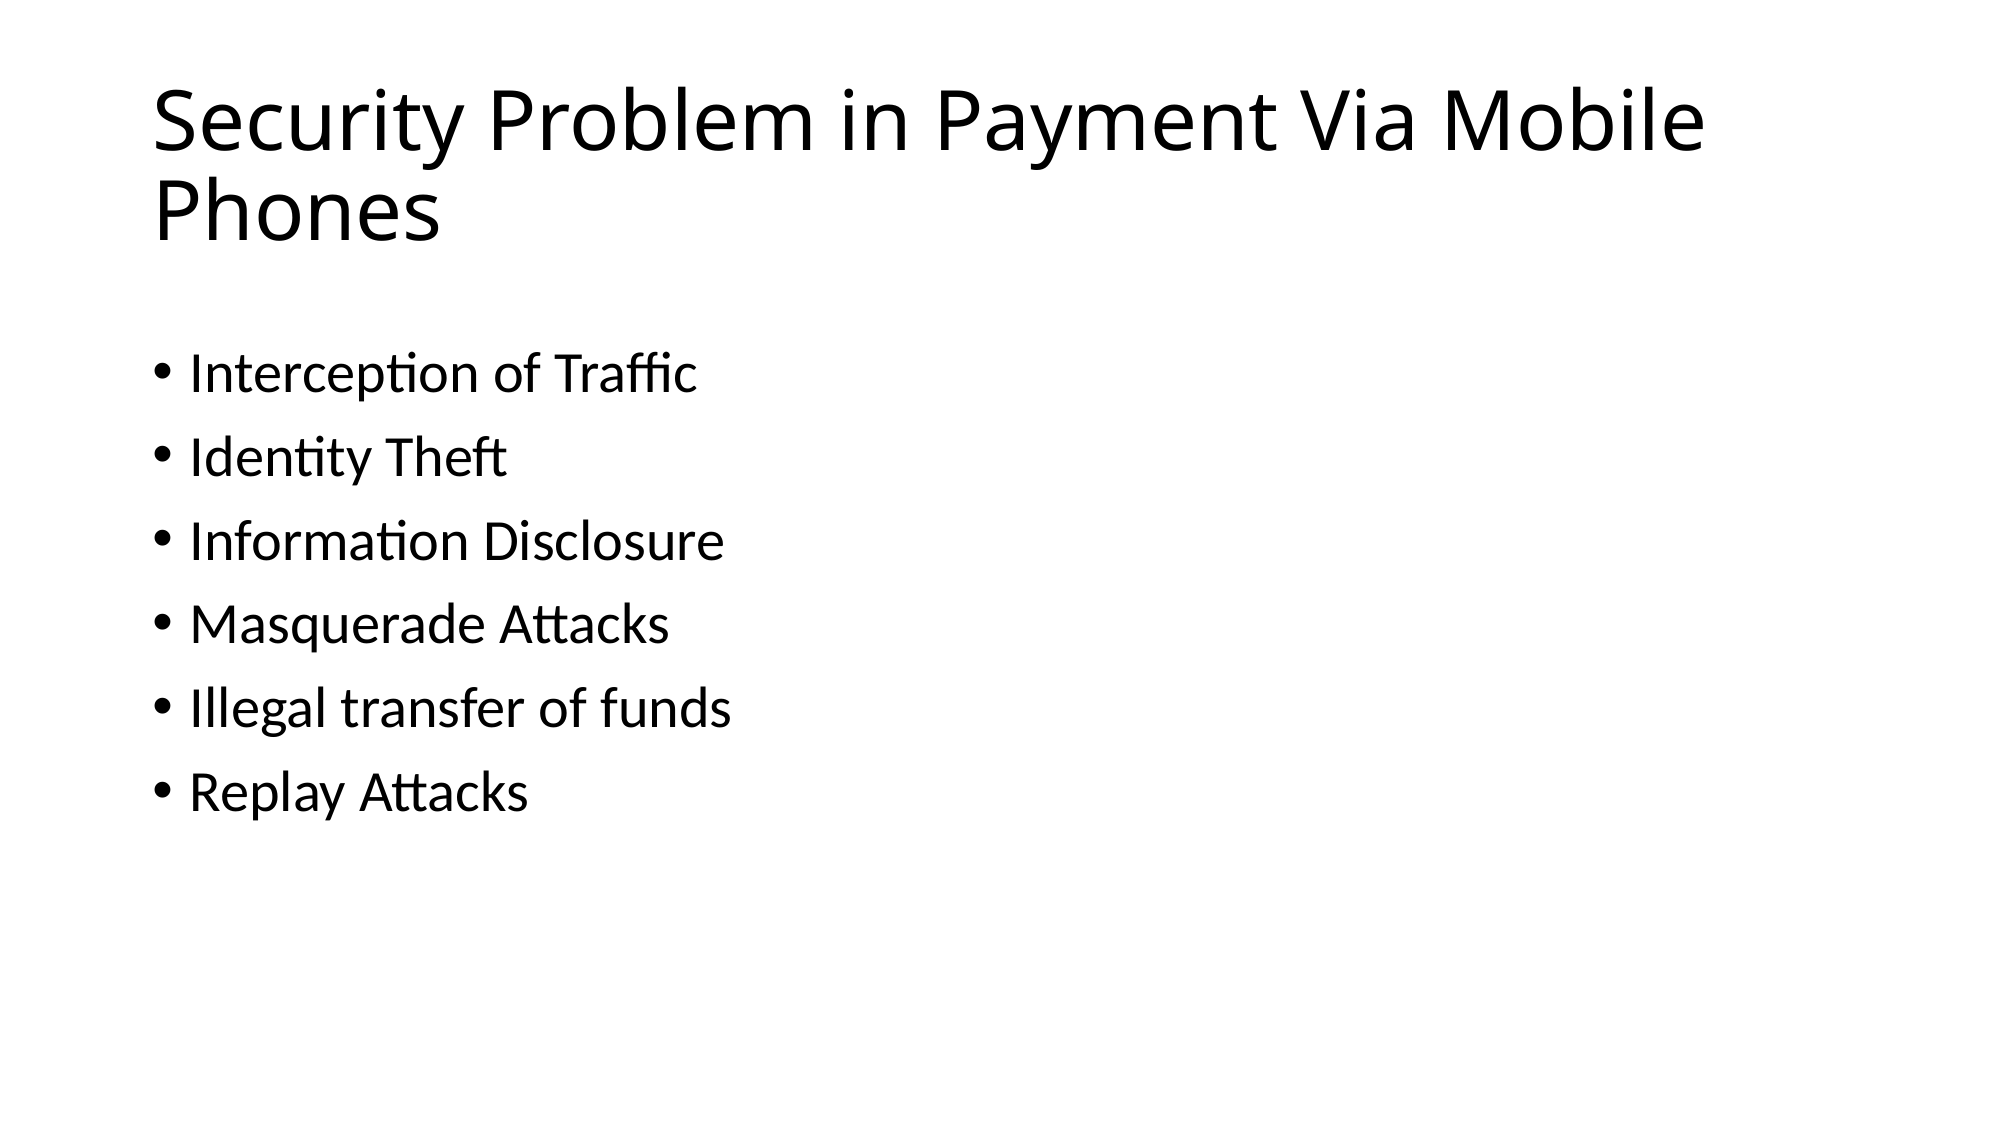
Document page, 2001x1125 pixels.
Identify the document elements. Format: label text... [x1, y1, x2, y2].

list Interception of Traffic Identity Theft Information Disclosure Masquerade Attacks Illegal transfer of funds Replay Attacks [137, 334, 1863, 1014]
title Security Problem in Payment Via Mobile Phones [137, 59, 1863, 278]
